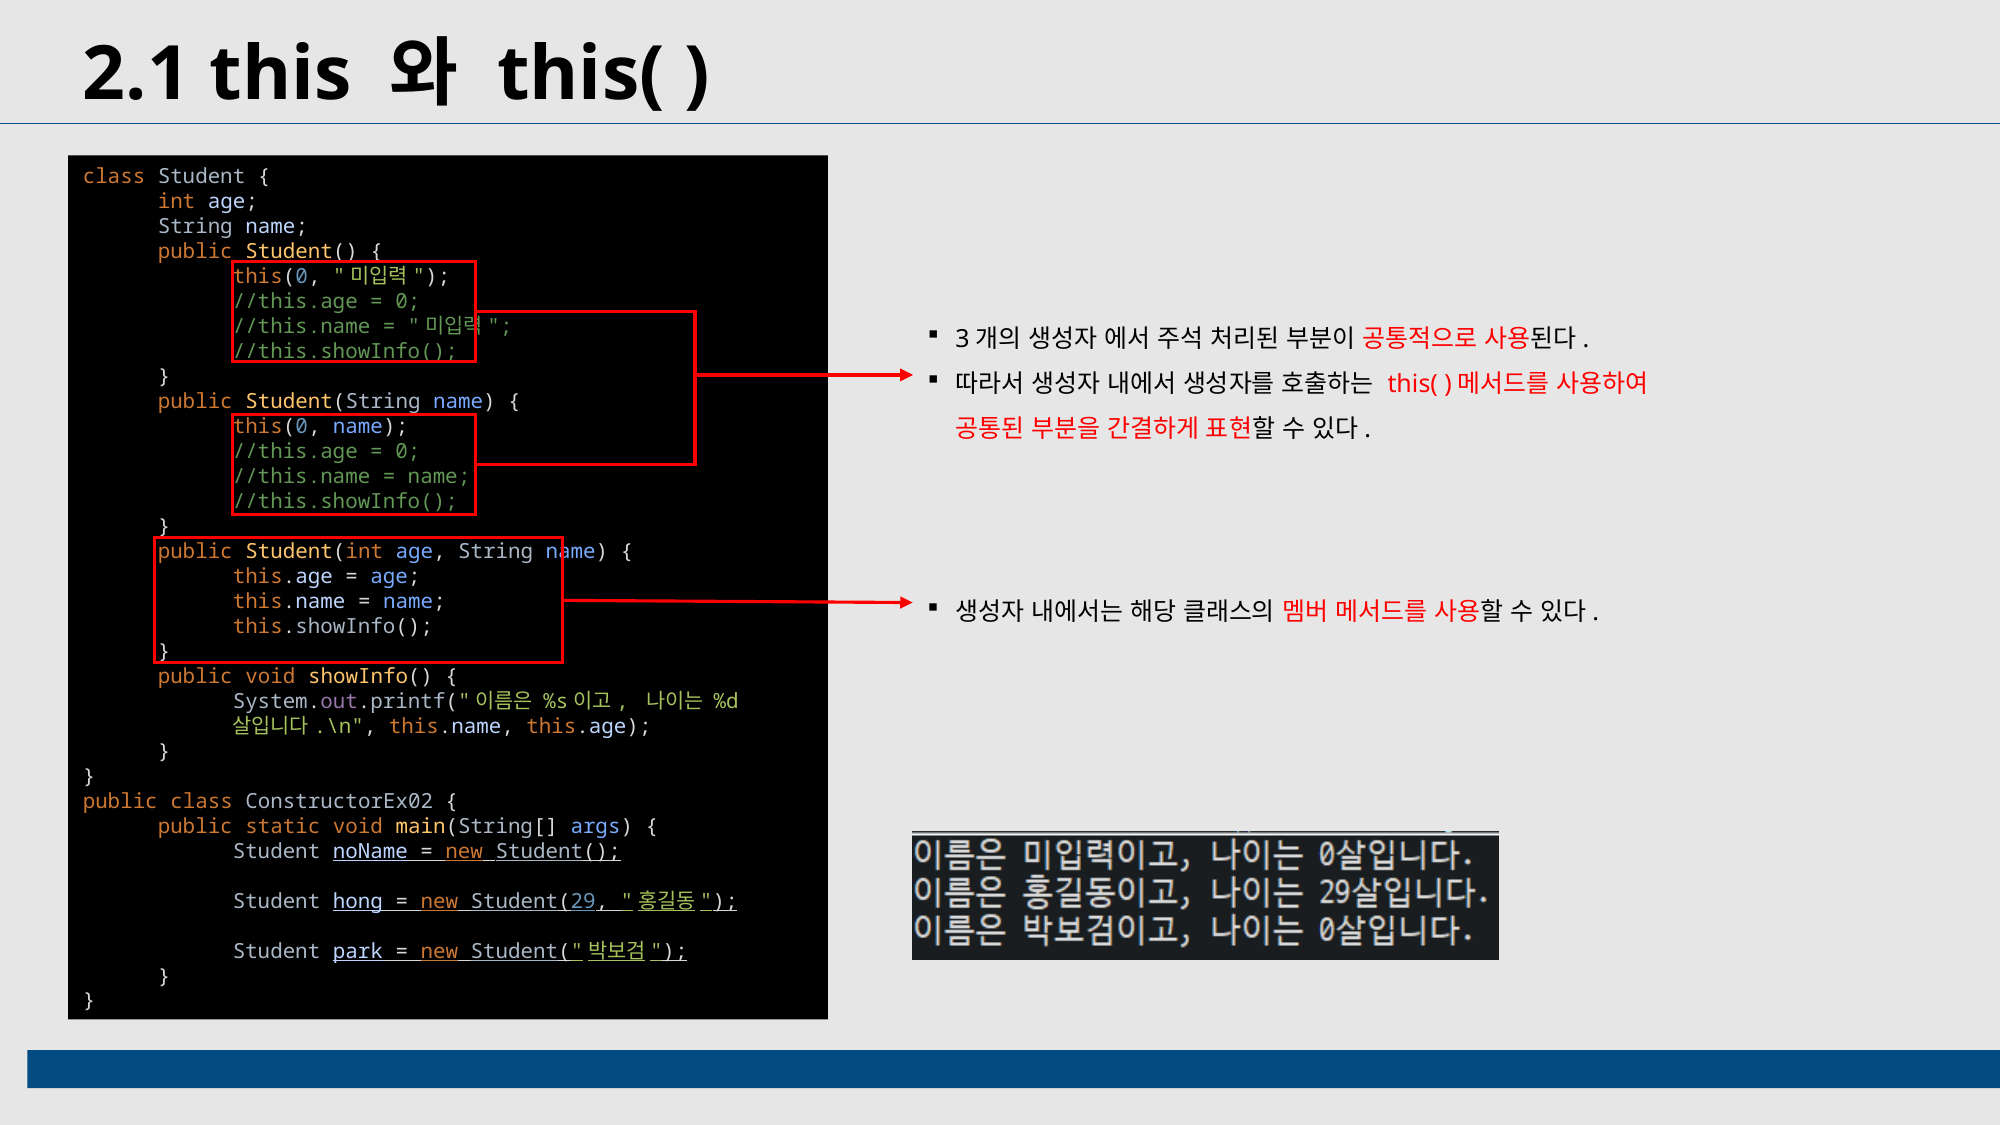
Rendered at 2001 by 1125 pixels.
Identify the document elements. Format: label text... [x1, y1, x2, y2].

text_box class Student { int age; String name; public Student() { this(0, "미입력"); //this.age = 0; //this.name = "미입력"; //this.showInfo(); } public Student(String name) { this(0, name); //this.age = 0; //this.name = name; //this.showInfo(); } public Student(int age, String name) { this.age = age; this.name = name; this.showInfo(); } public void showInfo() { System.out.printf("이름은 %s이고, 나이는 %d살입니다.\n", this.name, this.age); } } public class ConstructorEx02 { public static void main(String[] args) { Student noName = new Student(); Student hong = new Student(29, "홍길동"); Student park = new Student("박보검"); } } [68, 155, 828, 1020]
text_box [475, 311, 913, 372]
text_box 생성자 내에서는 해당 클래스의 멤버 메서드를 사용할 수 있다. [912, 572, 1707, 633]
picture [912, 831, 1499, 960]
text_box [232, 261, 476, 362]
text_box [475, 372, 913, 465]
text_box 3개의 생성자 에서 주석 처리된 부분이 공통적으로 사용된다. 따라서 생성자 내에서 생성자를 호출하는 this( )메서드를 사용하여 공통된 부분을 간결하게 표현할 수 있다. [912, 300, 1735, 450]
text_box [26, 1049, 2000, 1089]
text_box [232, 414, 476, 515]
text_box [154, 537, 563, 663]
text_box 2.1 this 와 this( ) [68, 17, 1375, 122]
